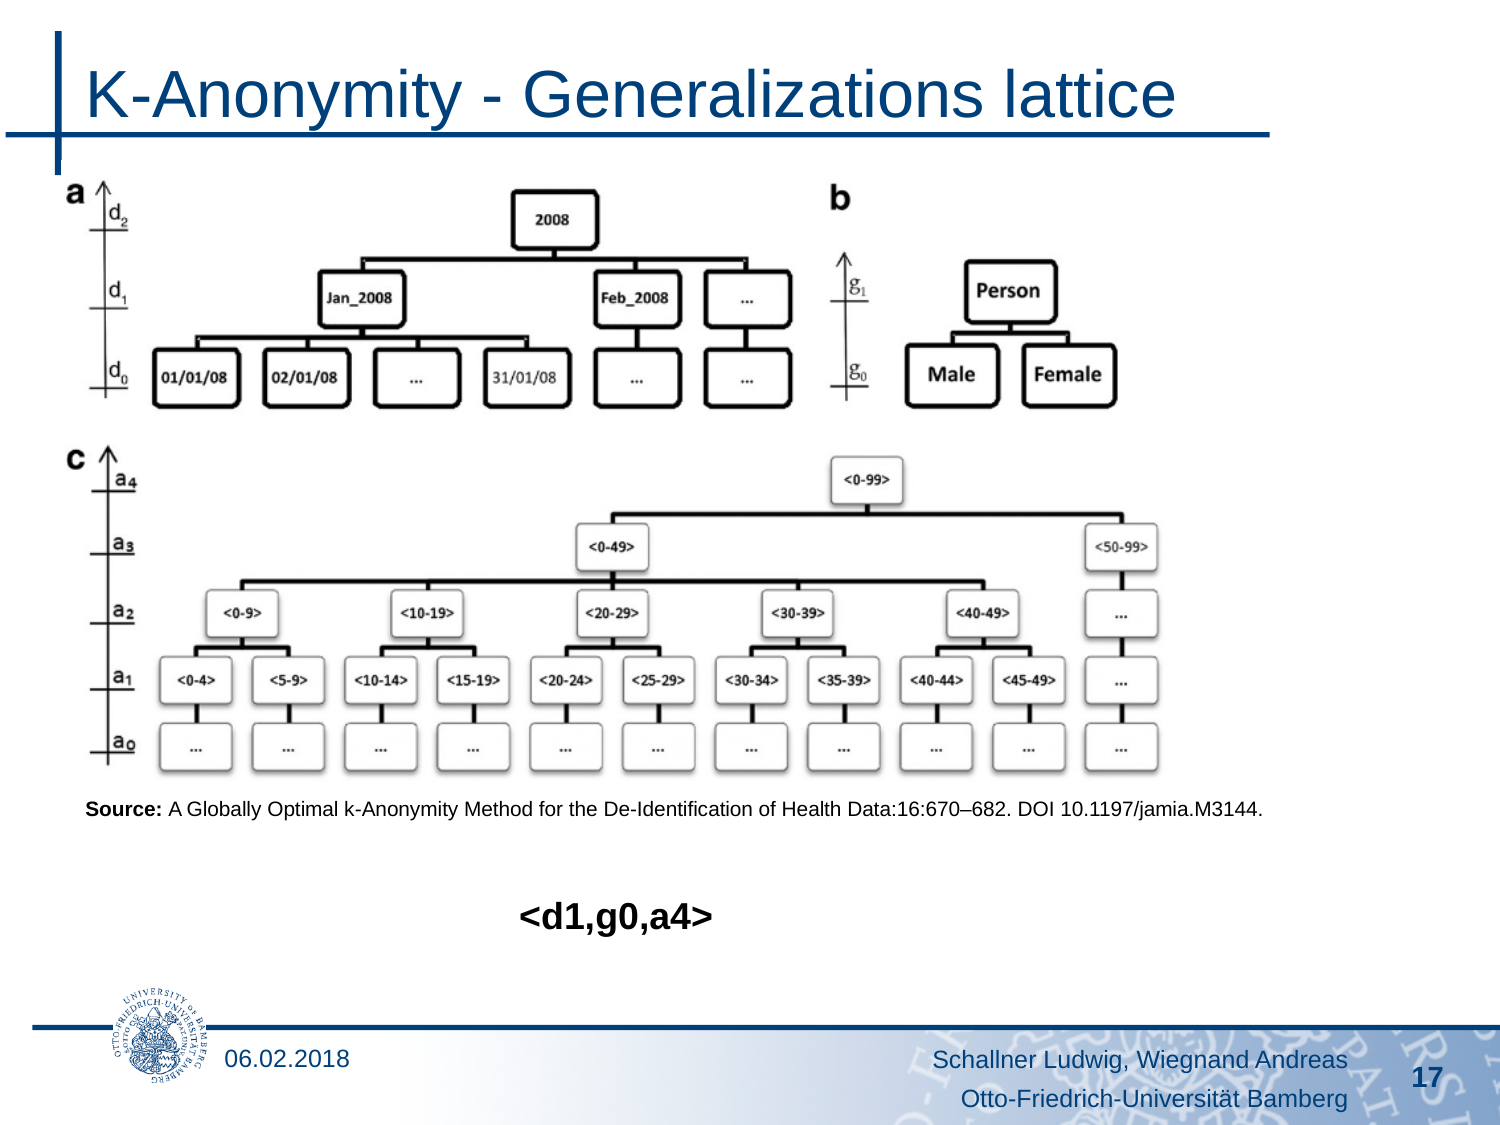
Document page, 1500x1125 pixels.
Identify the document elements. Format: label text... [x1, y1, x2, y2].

text_box Source: A Globally Optimal k-Anonymity Method for the De-Identification of Health Data:16:670–682. DOI 10.1197/jamia.M3144. [70, 787, 1500, 828]
text_box <d1,g0,a4> [273, 884, 959, 945]
picture [60, 160, 1172, 785]
picture [0, 988, 1500, 1125]
title K-Anonymity - Generalizations lattice [70, 43, 1365, 138]
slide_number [218, 1018, 432, 1097]
slide_number 17 [1380, 1051, 1460, 1107]
footer Schallner Ludwig, Wiegnand Andreas [451, 1034, 1353, 1083]
